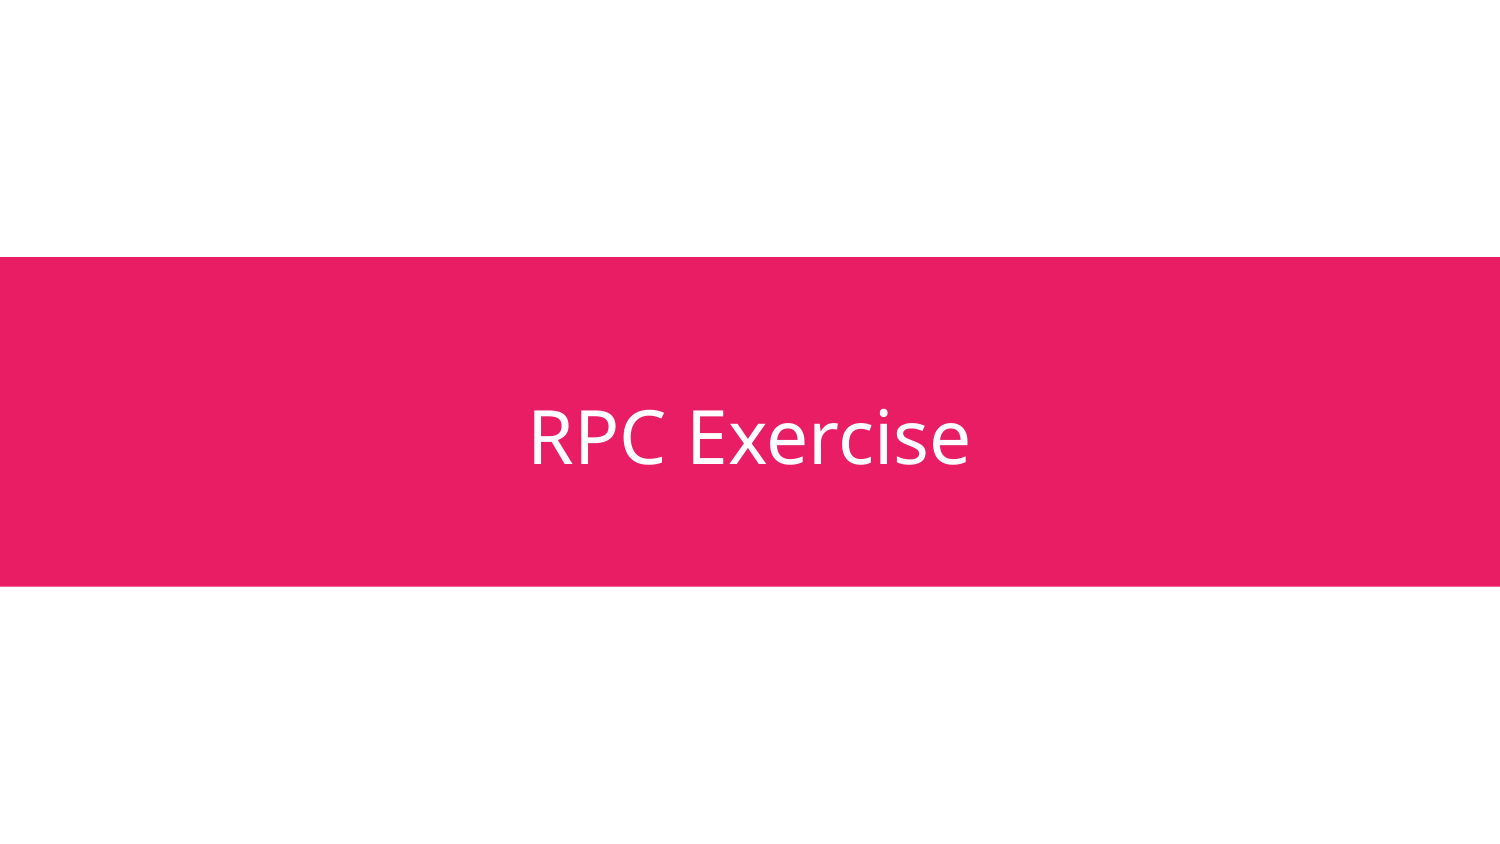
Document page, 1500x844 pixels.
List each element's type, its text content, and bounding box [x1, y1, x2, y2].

title RPC Exercise [70, 309, 1430, 559]
